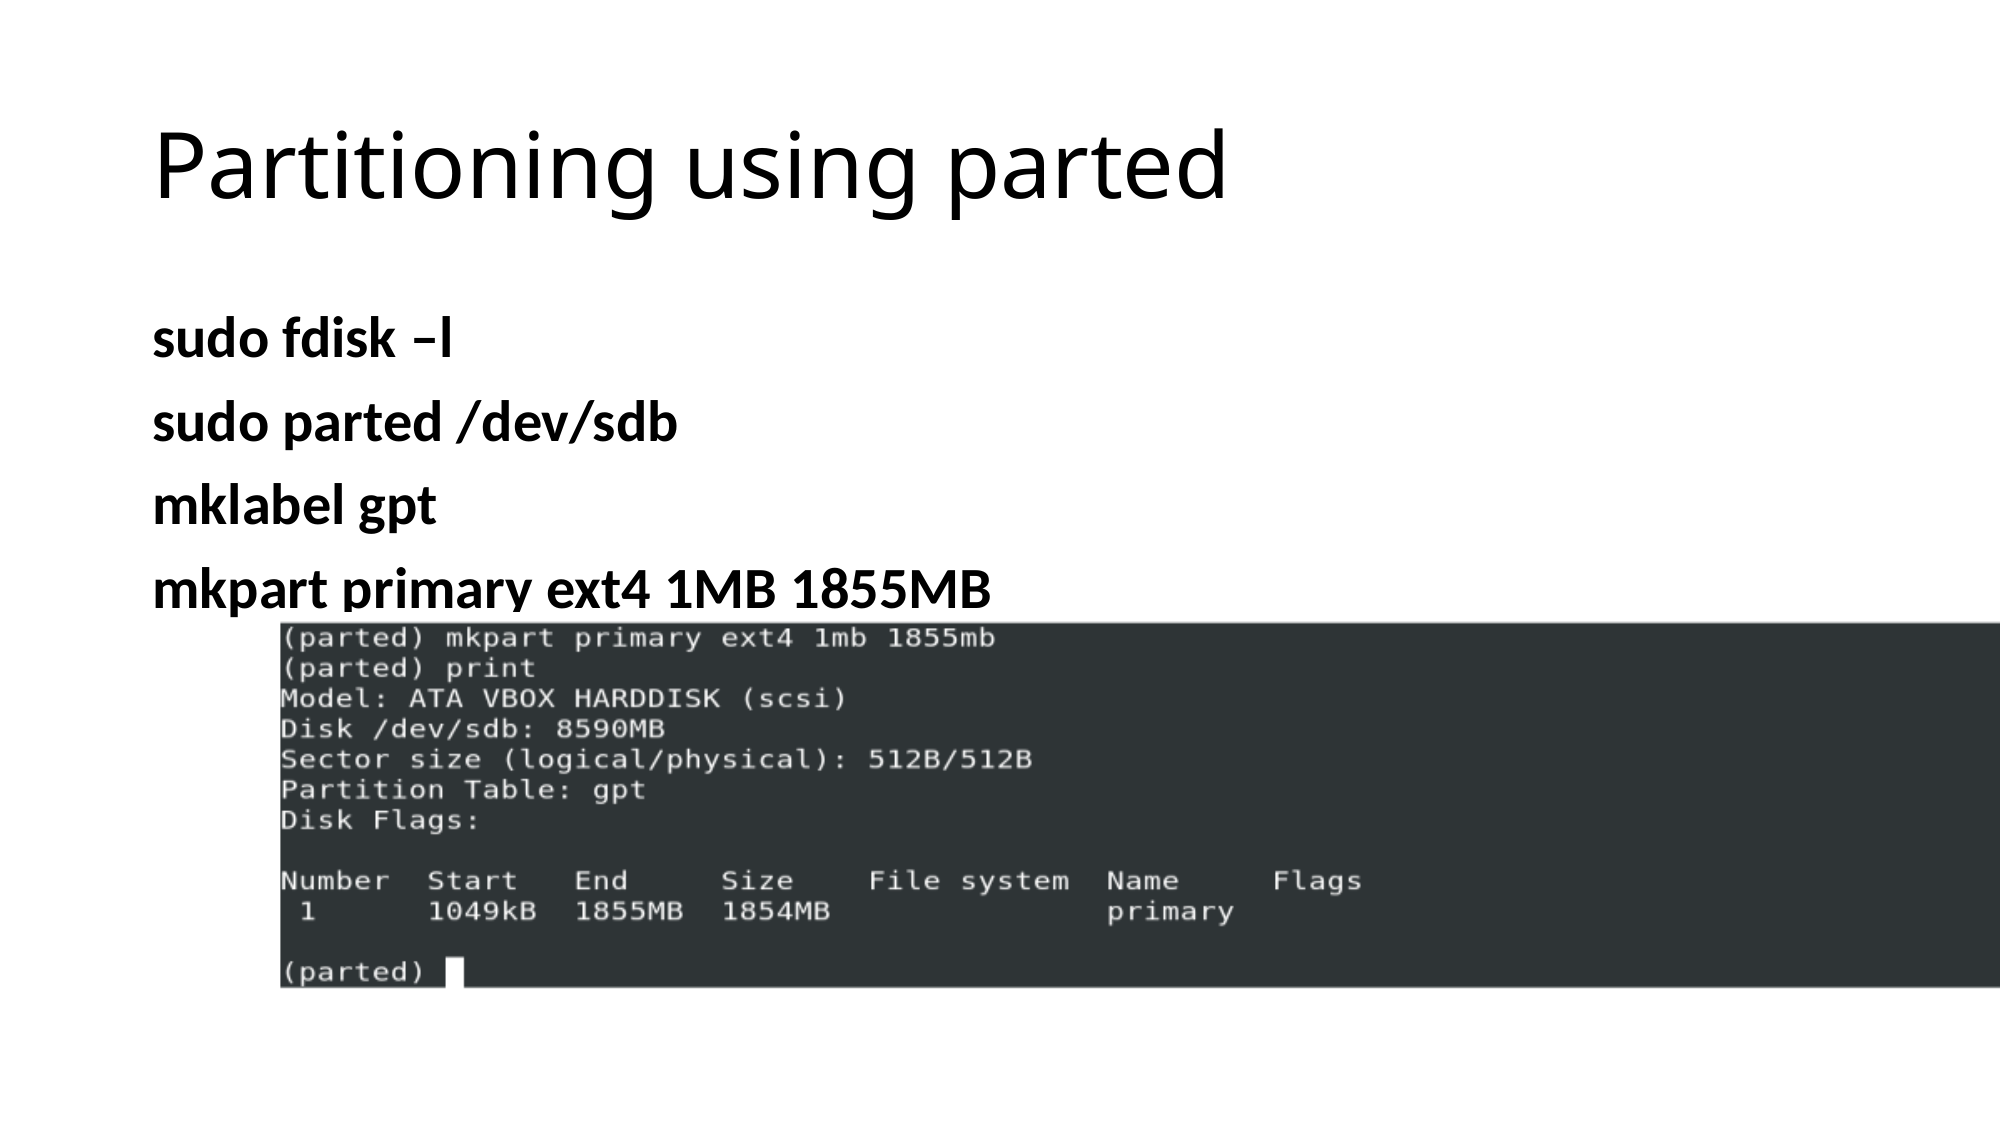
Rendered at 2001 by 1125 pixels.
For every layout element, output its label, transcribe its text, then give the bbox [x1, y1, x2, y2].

list sudo fdisk –l sudo parted /dev/sdb mklabel gpt mkpart primary ext4 1MB 1855MB [137, 299, 1863, 1014]
title Partitioning using parted [137, 59, 1863, 278]
picture [279, 612, 2000, 990]
